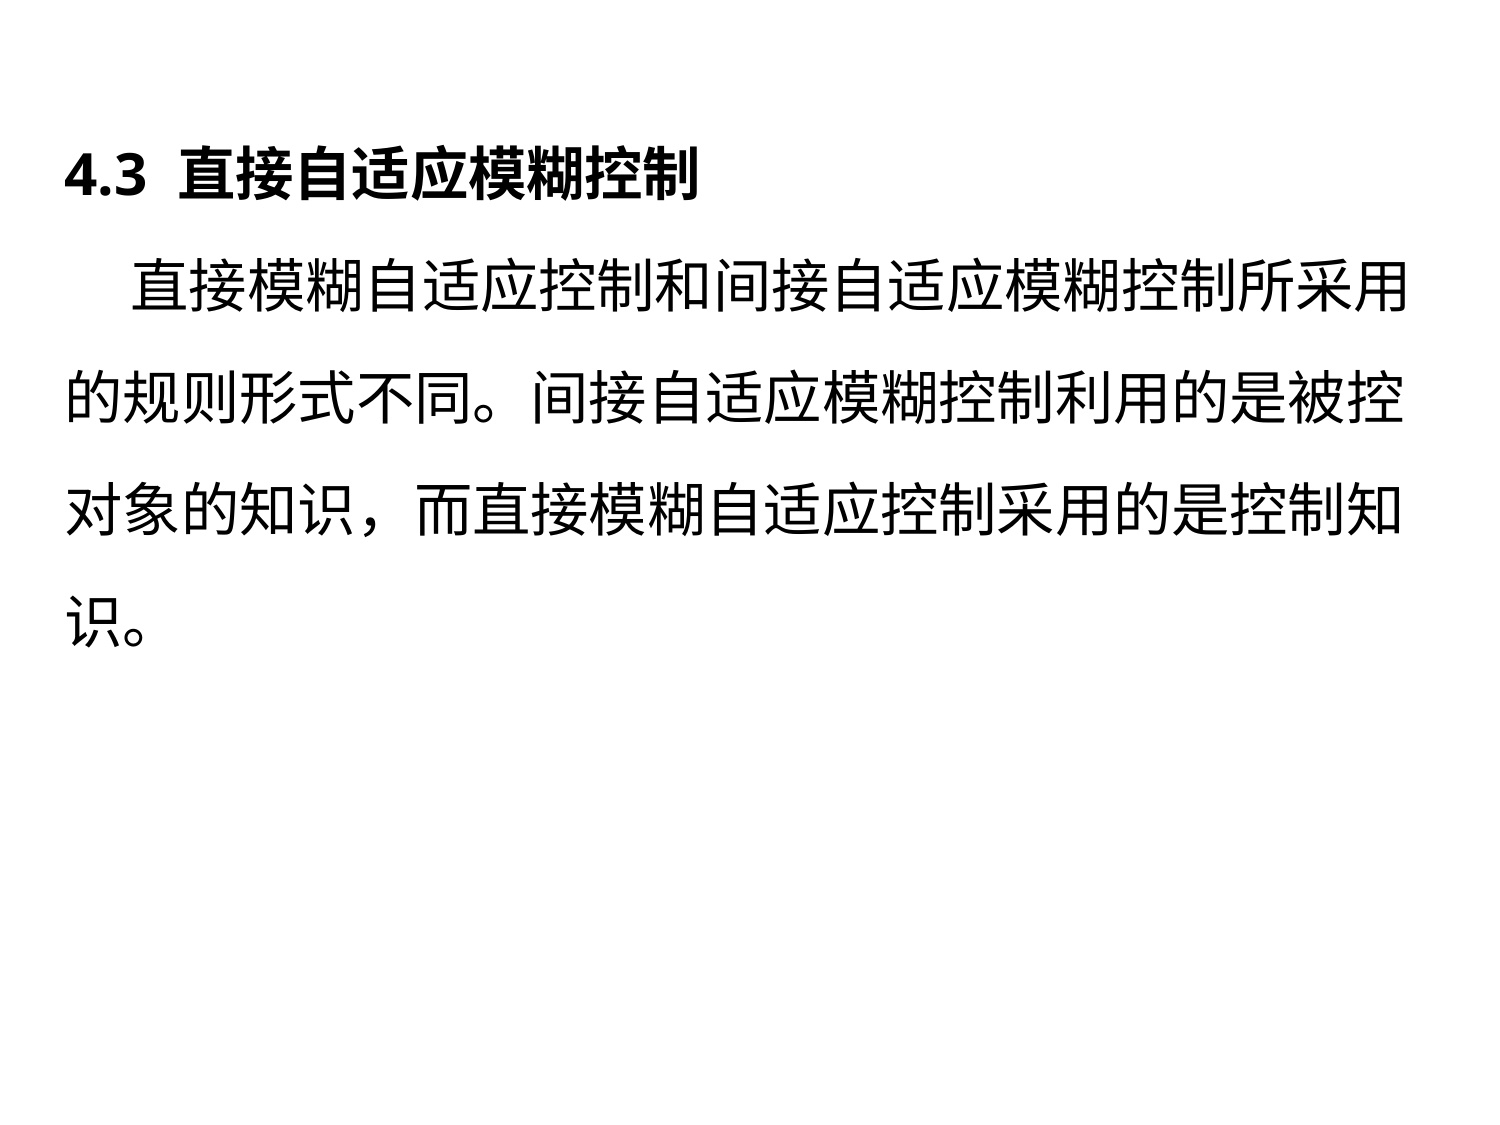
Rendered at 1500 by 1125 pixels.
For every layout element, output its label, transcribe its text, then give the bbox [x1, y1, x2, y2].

text_box 4.3 直接自适应模糊控制 直接模糊自适应控制和间接自适应模糊控制所采用的规则形式不同。间接自适应模糊控制利用的是被控对象的知识，而直接模糊自适应控制采用的是控制知识。 [50, 87, 1450, 663]
